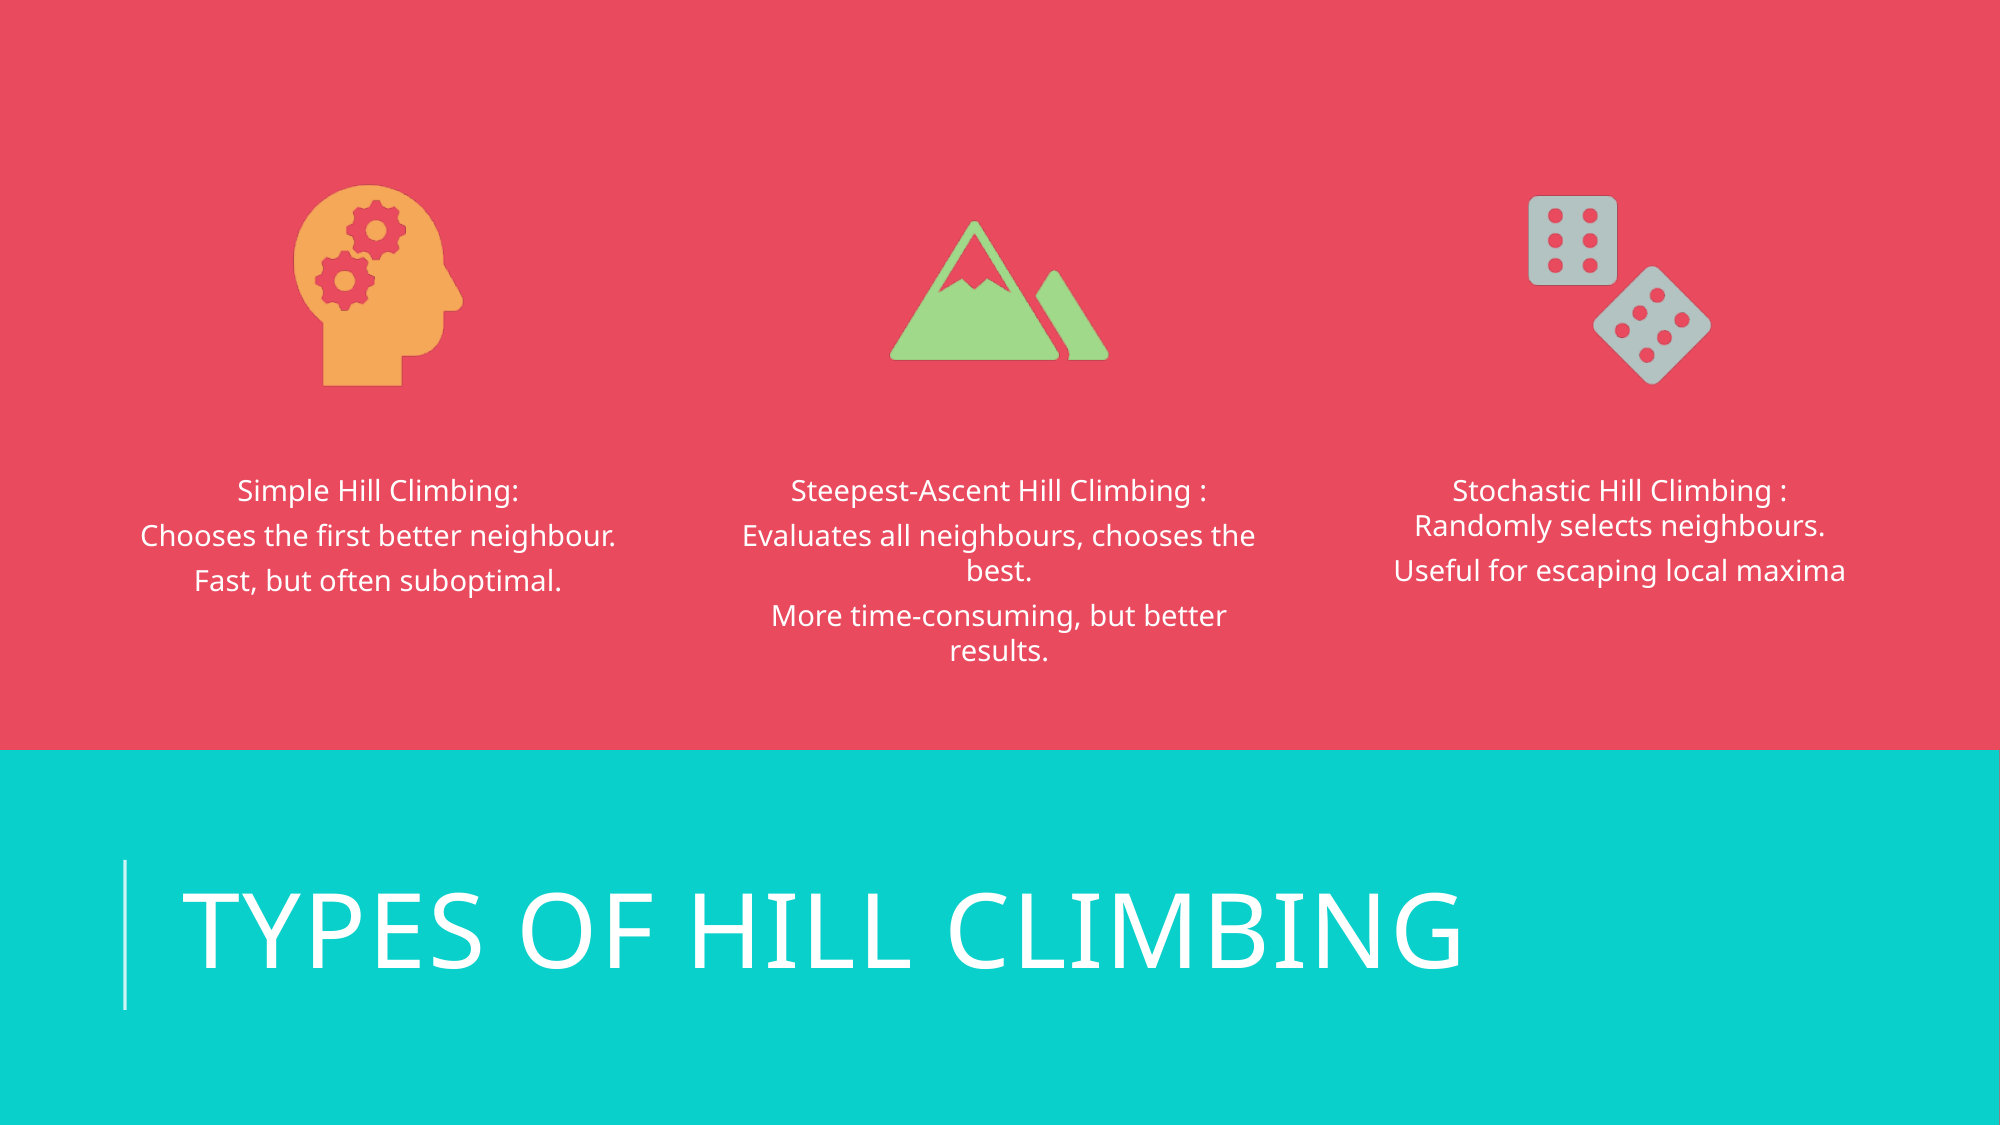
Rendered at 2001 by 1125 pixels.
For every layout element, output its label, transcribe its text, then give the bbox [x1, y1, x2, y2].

text_box [0, 0, 2000, 749]
text_box [0, 749, 2000, 1125]
title Types of Hill Climbing [168, 815, 1763, 1062]
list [105, 105, 1894, 657]
